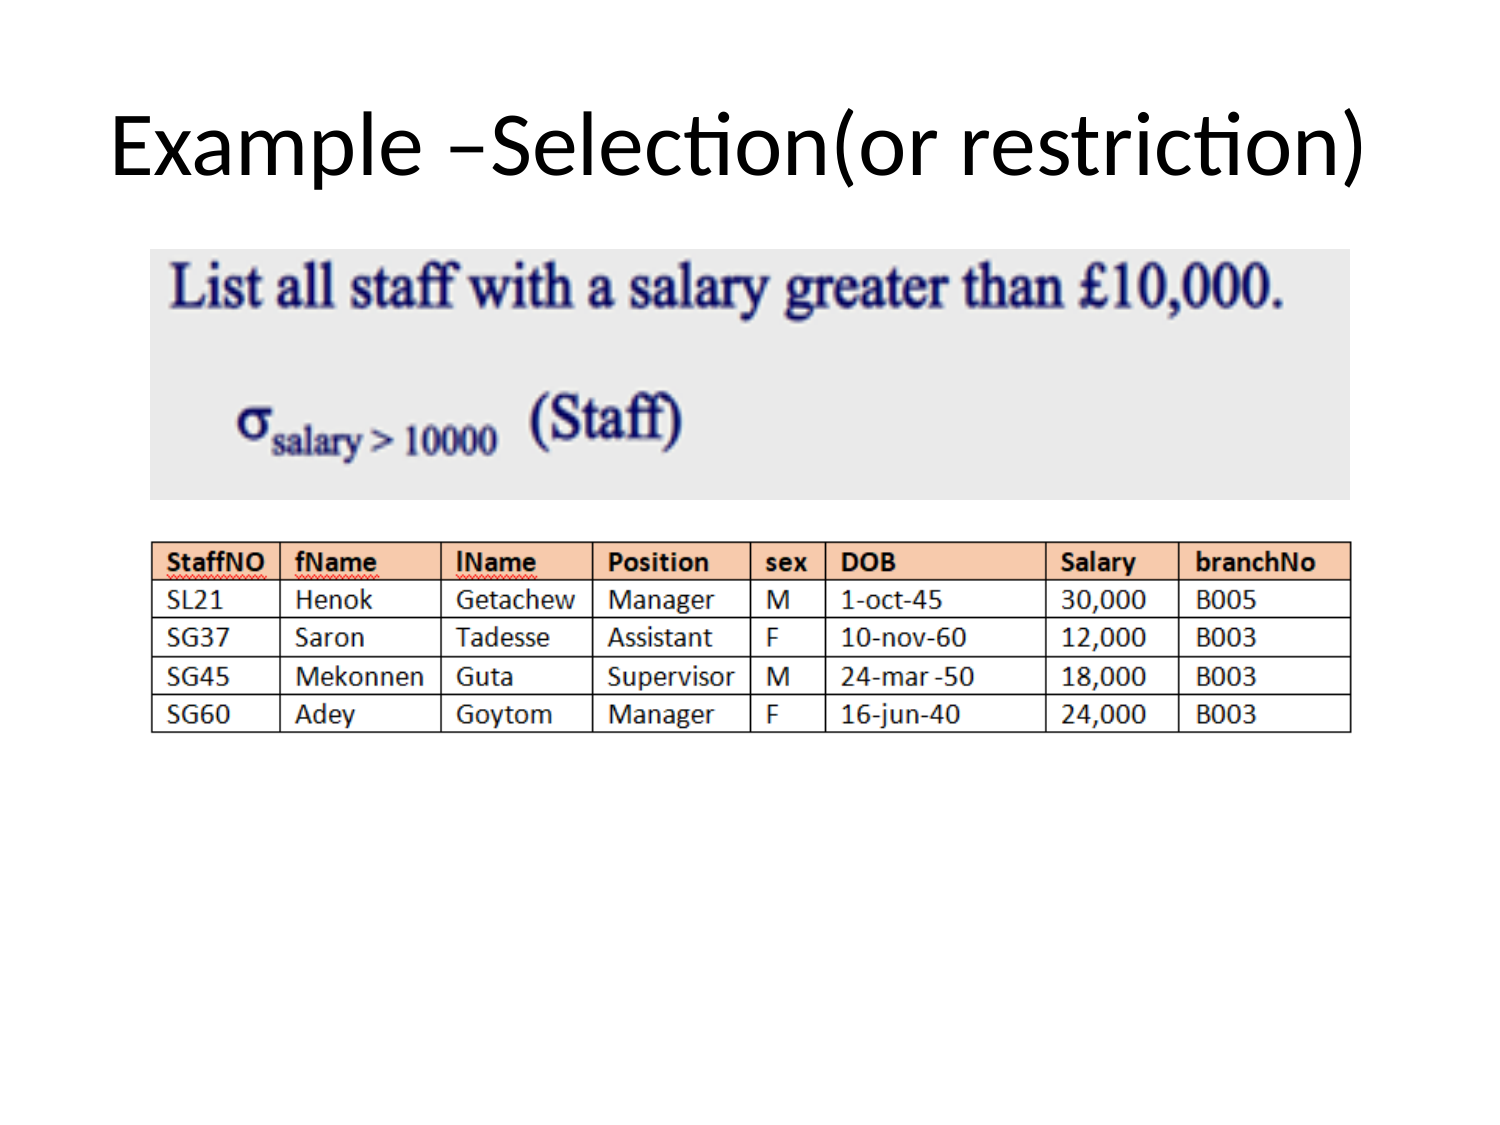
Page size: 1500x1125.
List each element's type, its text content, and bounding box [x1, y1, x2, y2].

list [141, 526, 1359, 741]
title Example –Selection(or restriction) [75, 45, 1425, 233]
picture [149, 249, 1351, 501]
